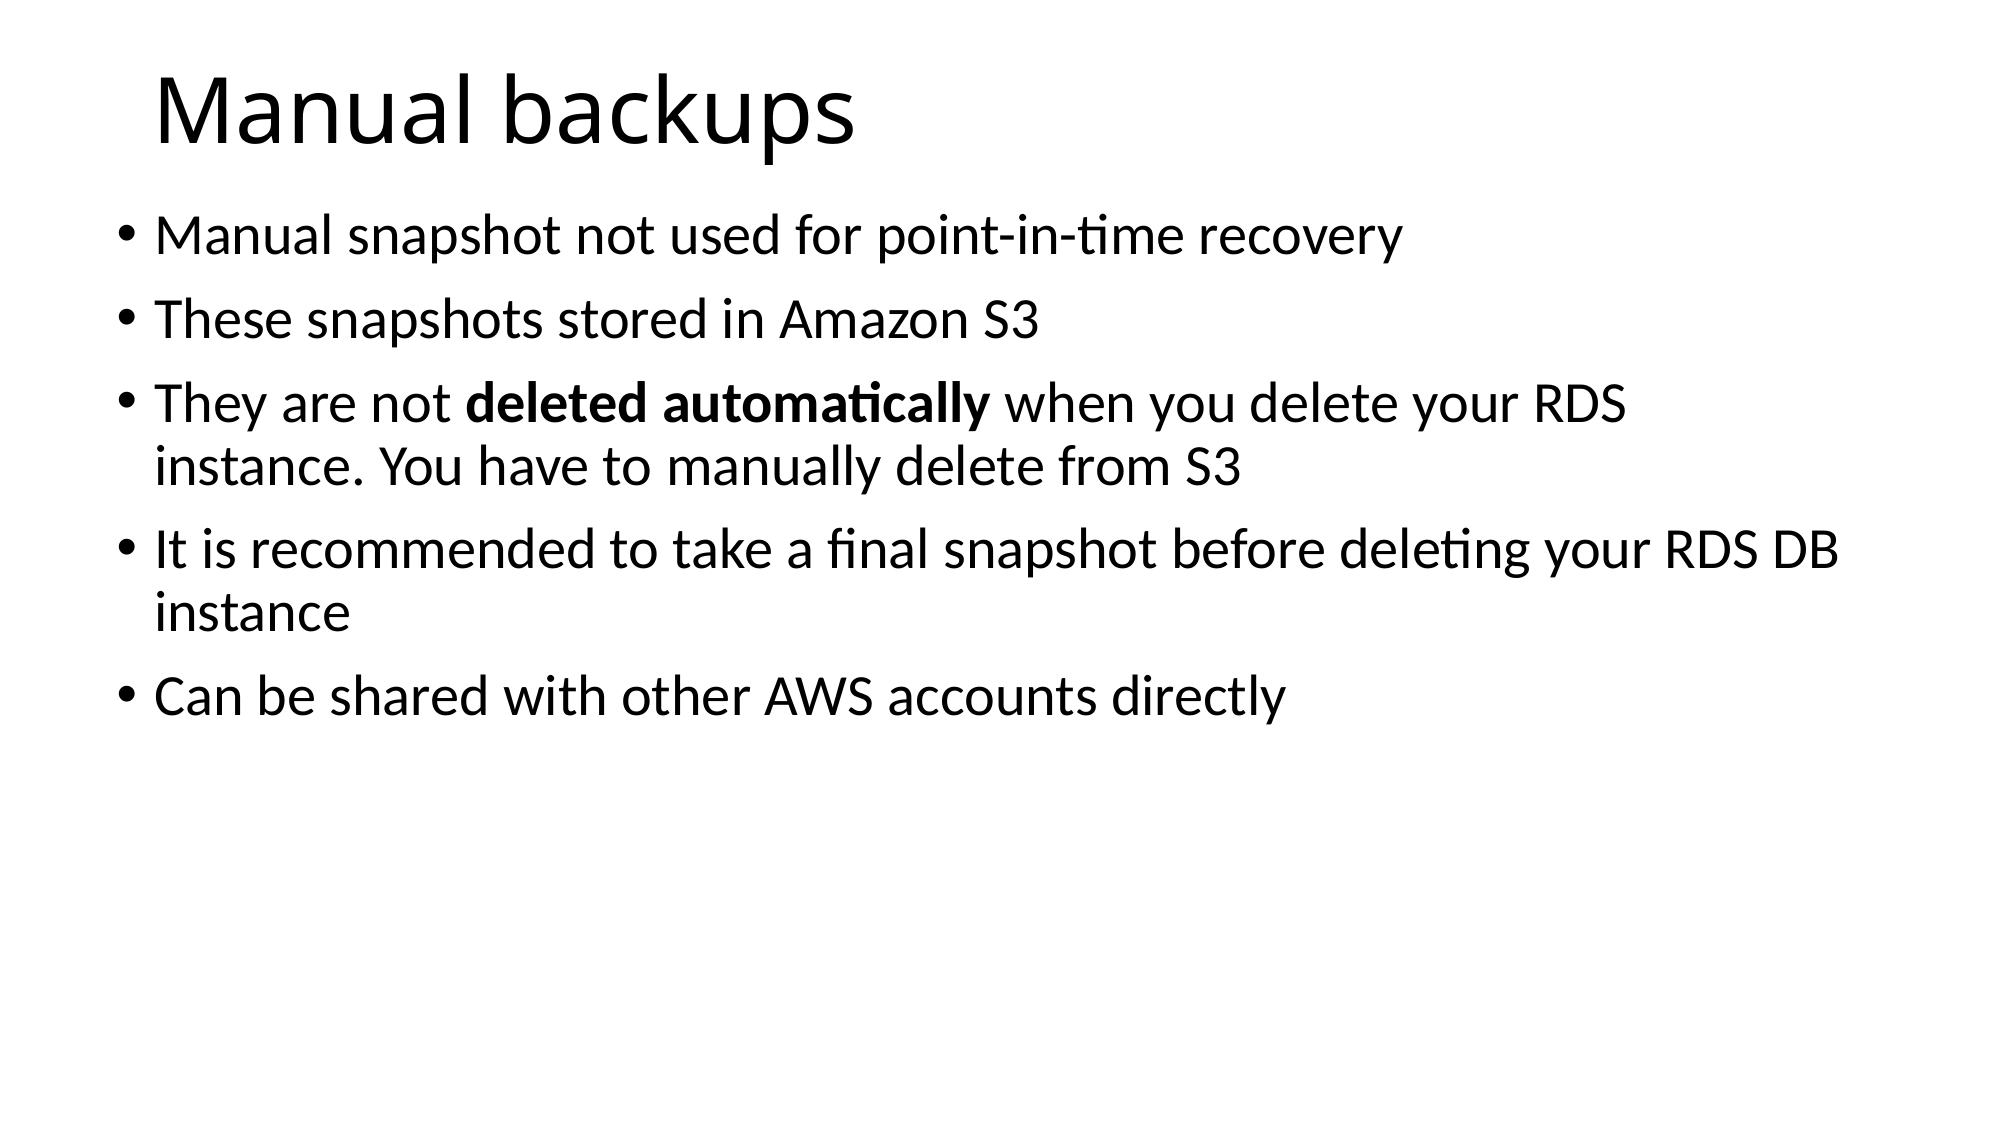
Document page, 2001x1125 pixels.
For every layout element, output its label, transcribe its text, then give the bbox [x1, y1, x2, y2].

list Manual snapshot not used for point-in-time recovery These snapshots stored in Amazon S3 They are not deleted automatically when you delete your RDS instance. You have to manually delete from S3 It is recommended to take a final snapshot before deleting your RDS DB instance Can be shared with other AWS accounts directly [101, 196, 1863, 1014]
title Manual backups [137, 59, 1863, 196]
